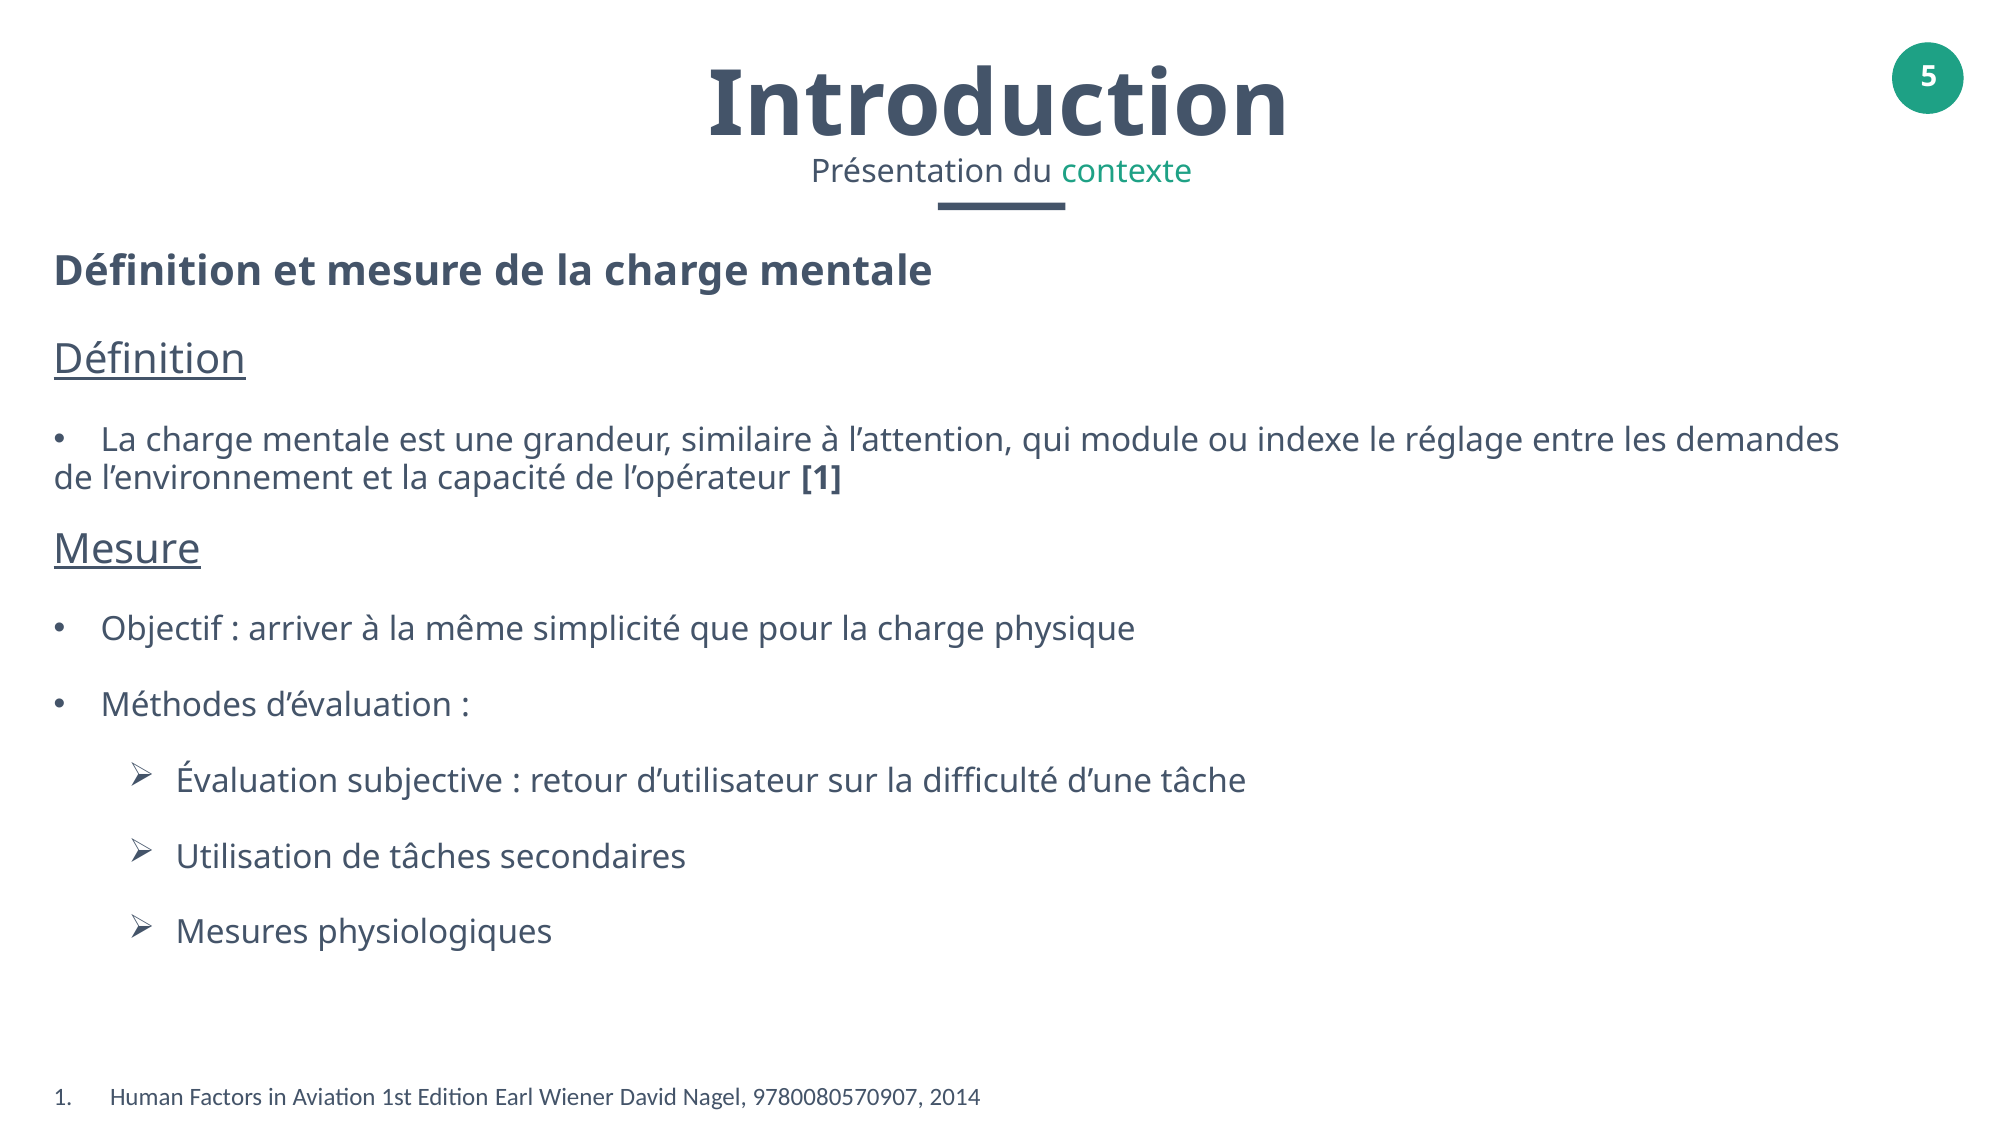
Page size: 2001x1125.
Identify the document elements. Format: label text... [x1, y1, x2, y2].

text_box Définition et mesure de la charge mentale Définition La charge mentale est une grandeur, similaire à l’attention, qui module ou indexe le réglage entre les demandes de l’environnement et la capacité de l’opérateur [1] Mesure Objectif : arriver à la même simplicité que pour la charge physique Méthodes d’évaluation : Évaluation subjective : retour d’utilisateur sur la difficulté d’une tâche Utilisation de tâches secondaires Mesures physiologiques Human Factors in Aviation 1st Edition Earl Wiener David Nagel, 9780080570907, 2014 [38, 236, 1858, 1125]
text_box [523, 39, 1480, 211]
